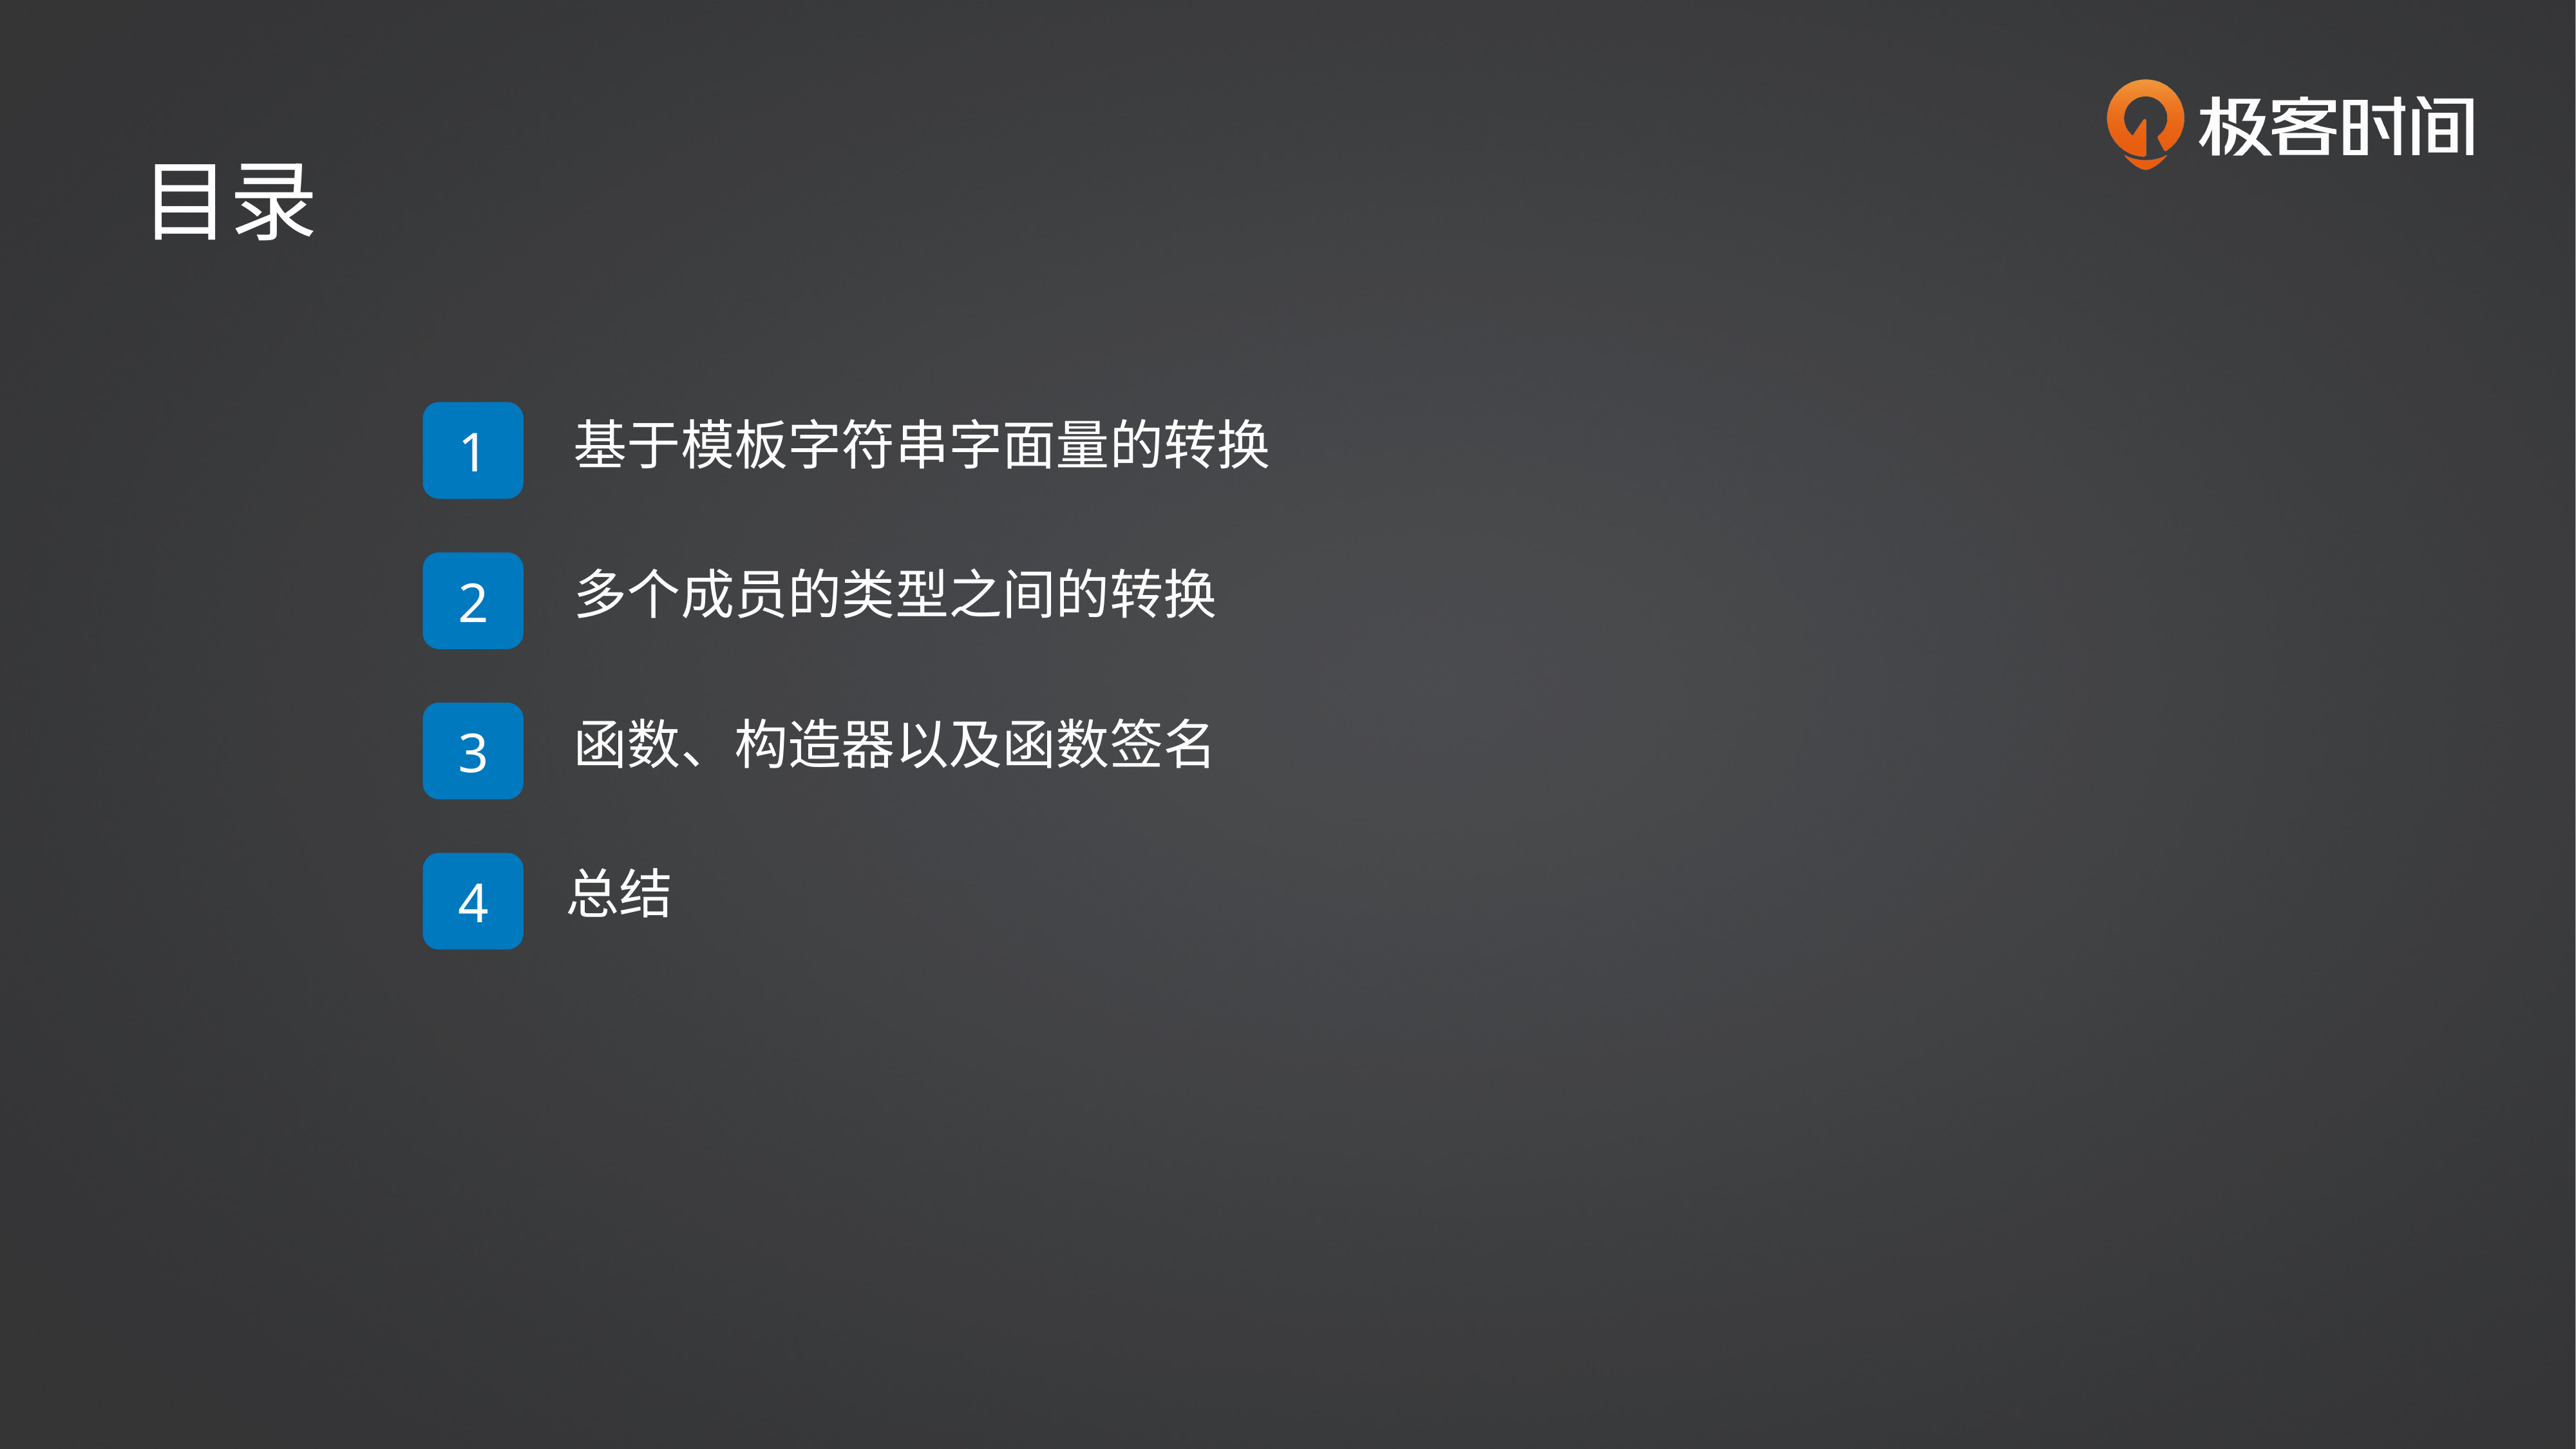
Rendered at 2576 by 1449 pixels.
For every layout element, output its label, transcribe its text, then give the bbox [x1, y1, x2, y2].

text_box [422, 853, 524, 950]
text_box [422, 402, 524, 499]
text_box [422, 552, 524, 650]
text_box 多个成员的类型之间的转换 [573, 560, 1807, 625]
text_box 总结 [565, 860, 2085, 925]
text_box 函数、构造器以及函数签名 [573, 710, 1807, 775]
text_box 基于模板字符串字面量的转换 [573, 411, 1807, 476]
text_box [422, 702, 524, 800]
text_box 目录 [135, 139, 671, 257]
picture [0, 0, 2576, 1449]
